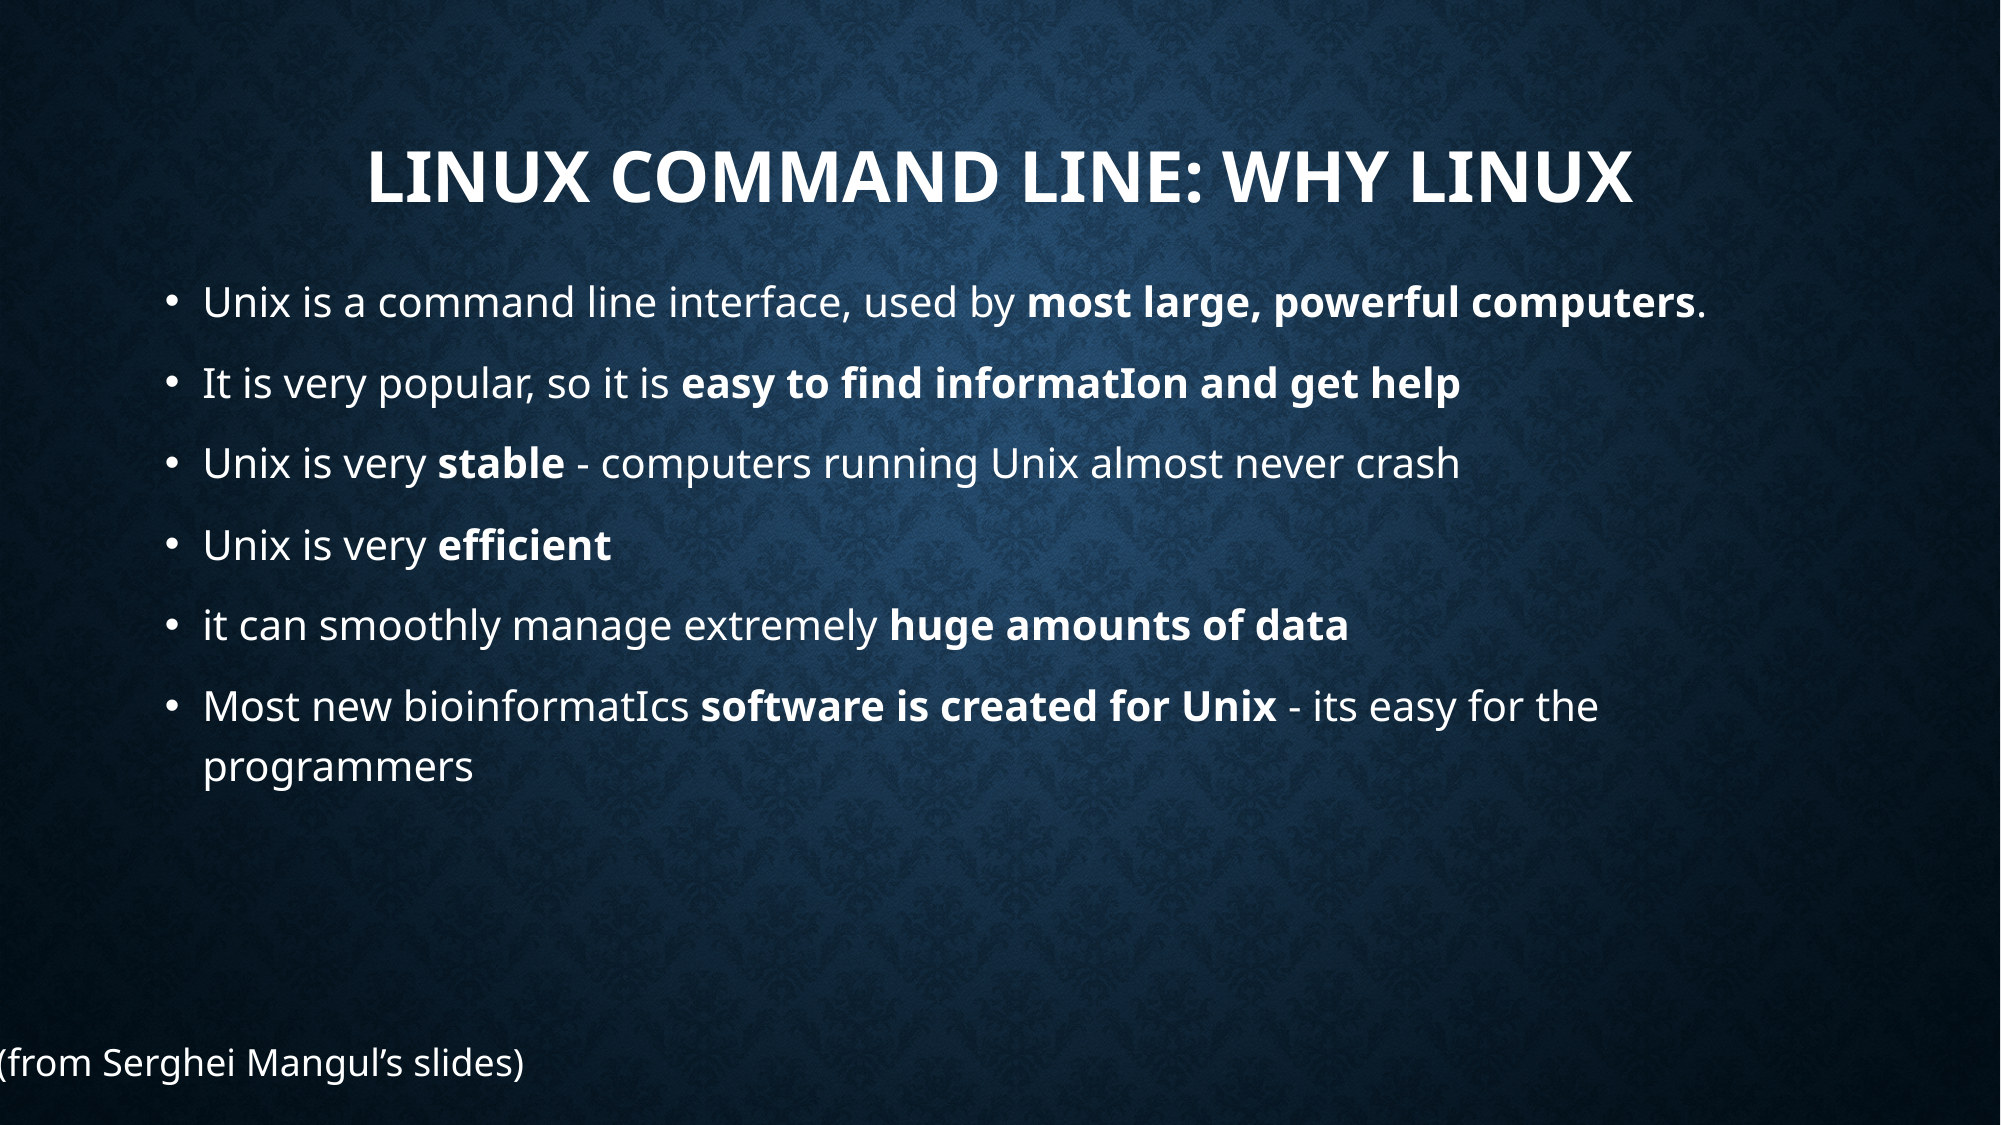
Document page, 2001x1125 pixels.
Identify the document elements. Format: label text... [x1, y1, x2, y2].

list Unix is a command line interface, used by most large, powerful computers. It is very popular, so it is easy to find informatIon and get help Unix is very stable - computers running Unix almost never crash Unix is very efficient it can smoothly manage extremely huge amounts of data Most new bioinformatIcs software is created for Unix - its easy for the programmers [149, 257, 1850, 950]
text_box (from Serghei Mangul’s slides) [0, 1031, 540, 1092]
title Linux command line: why linux [149, 101, 1851, 258]
